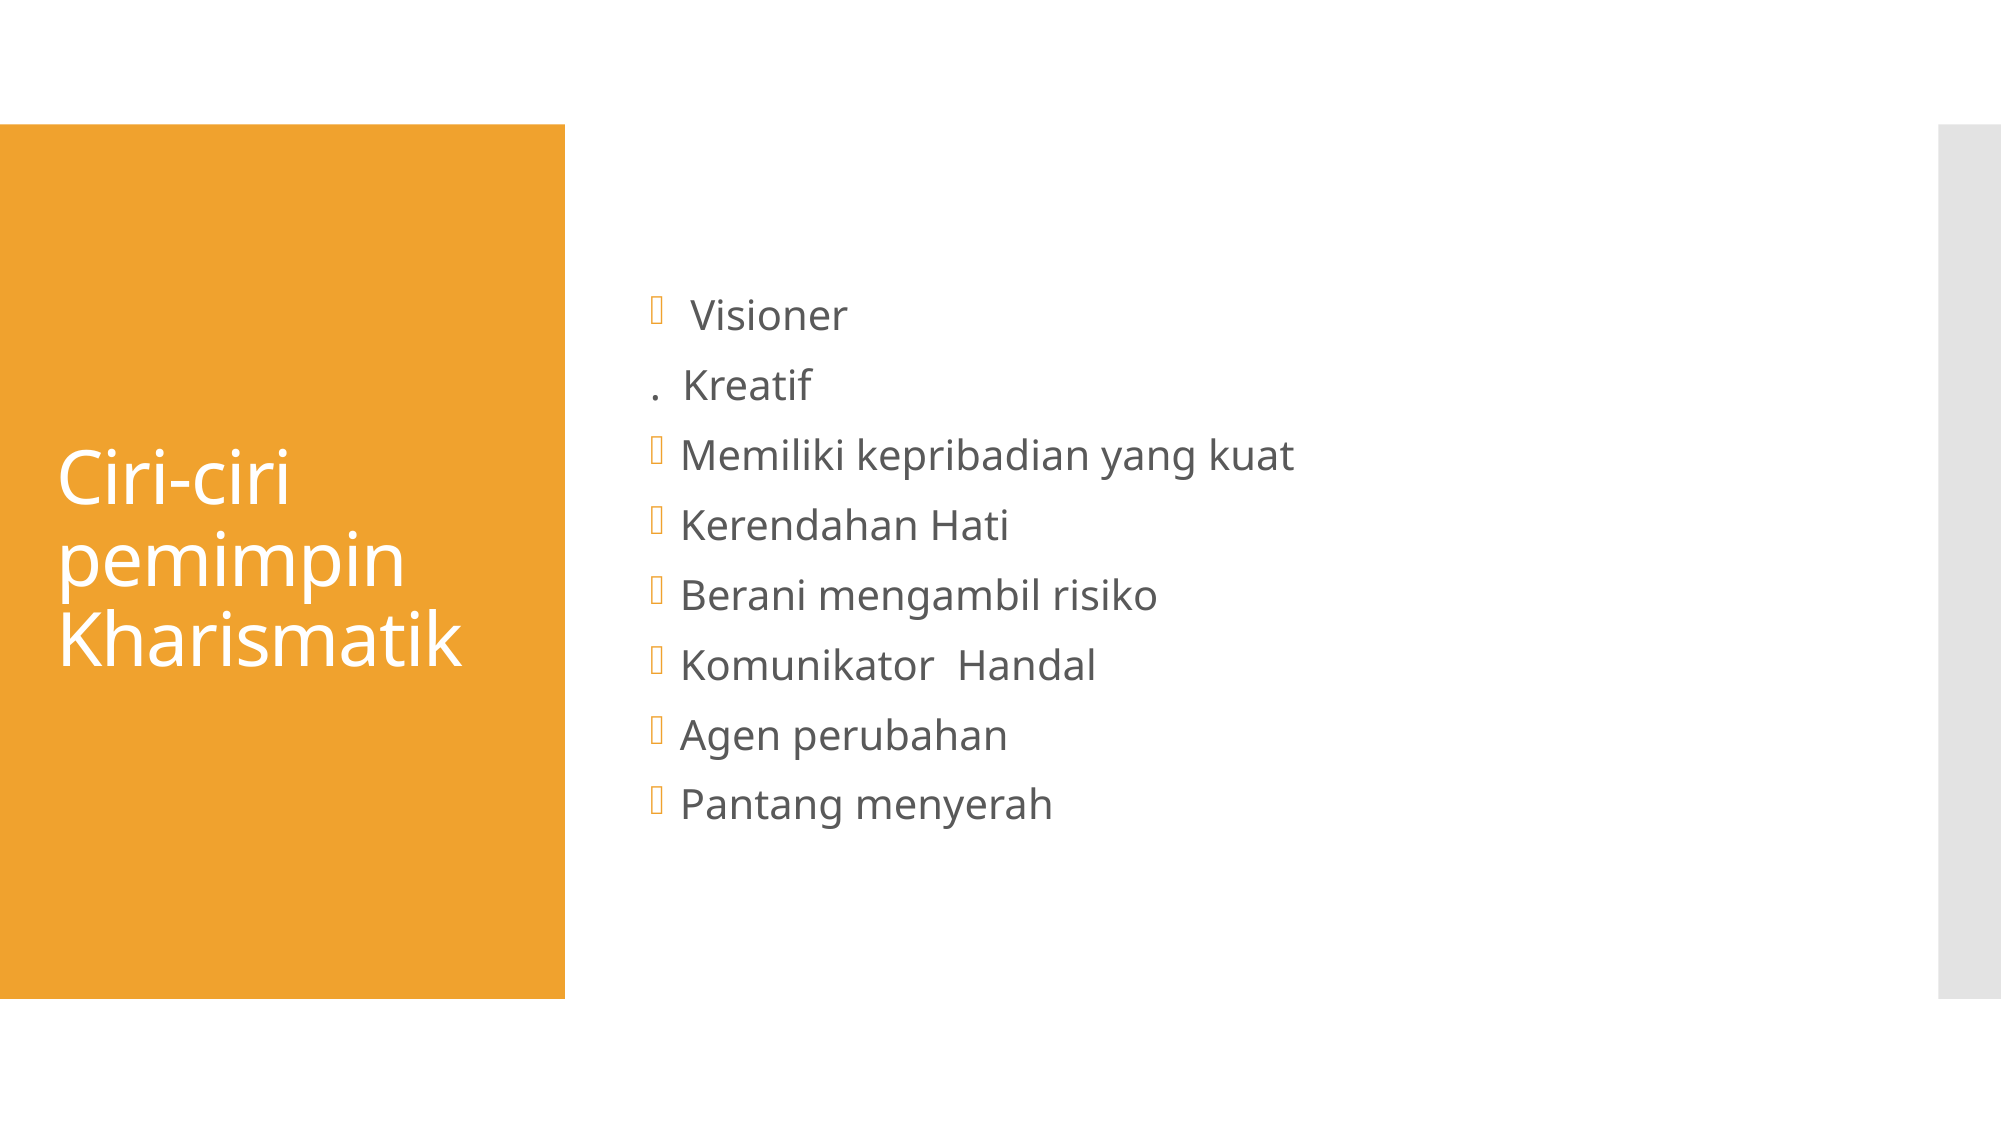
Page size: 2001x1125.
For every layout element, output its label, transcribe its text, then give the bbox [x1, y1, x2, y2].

title Ciri-ciri pemimpin Kharismatik [41, 184, 525, 940]
list Visioner . Kreatif Memiliki kepribadian yang kuat Kerendahan Hati Berani mengambil risiko Komunikator Handal Agen perubahan Pantang menyerah [634, 141, 1835, 982]
